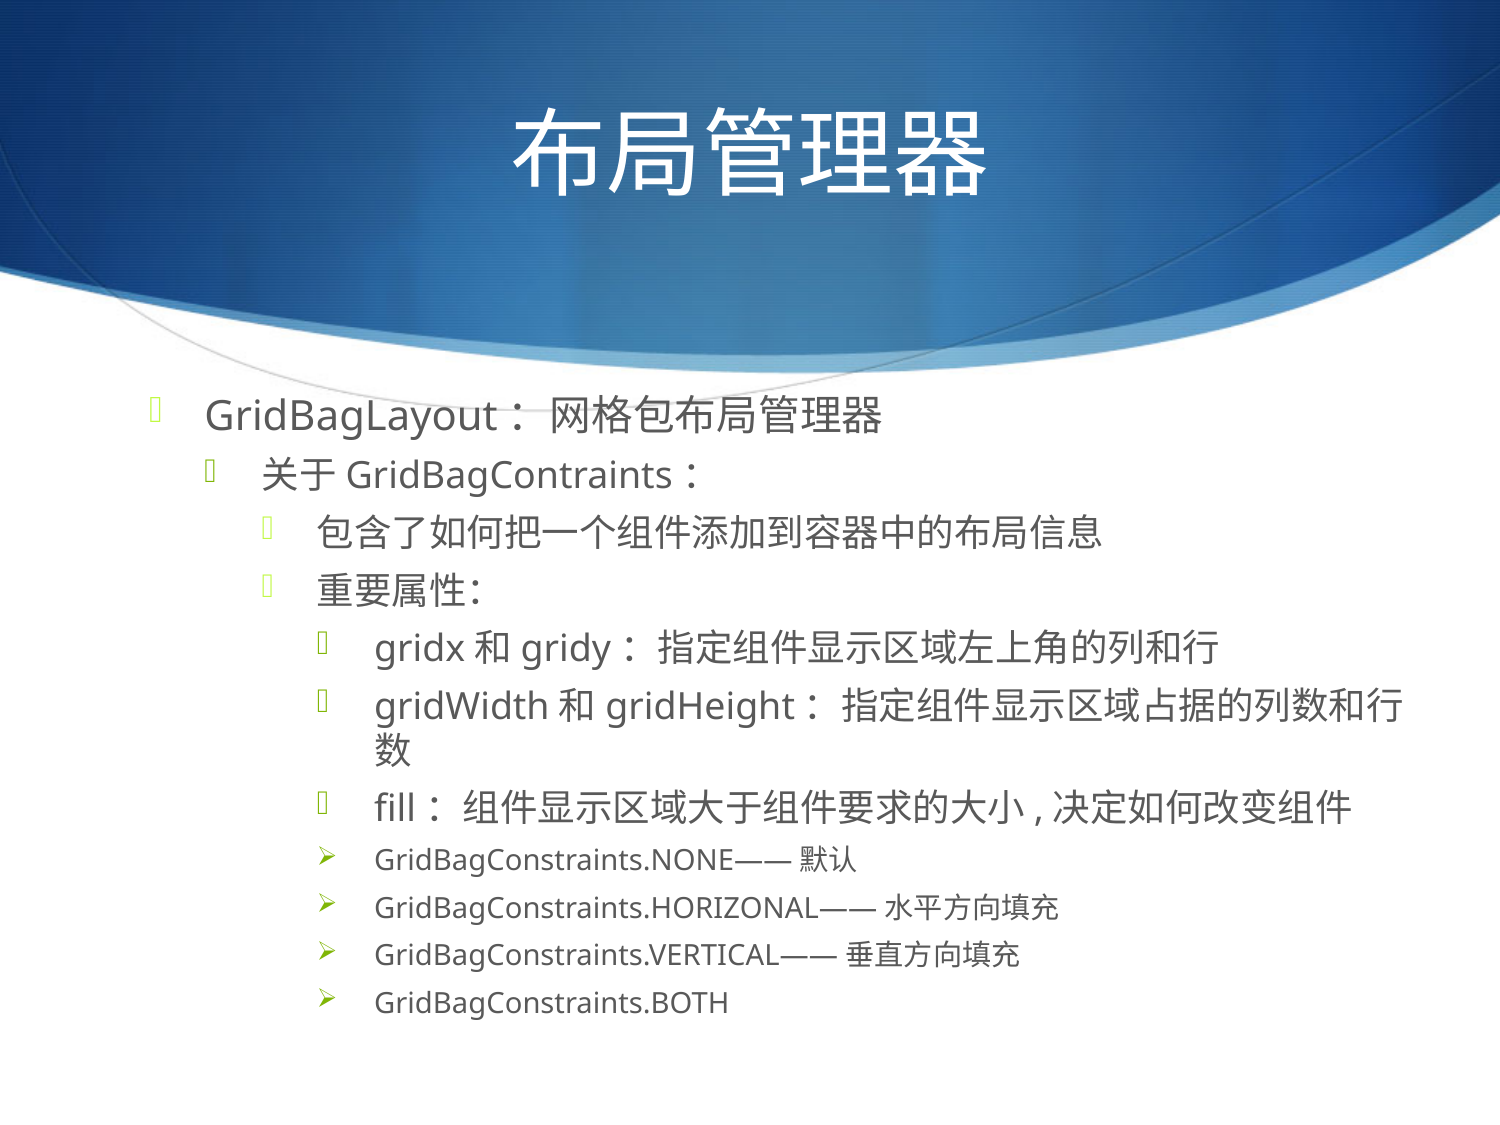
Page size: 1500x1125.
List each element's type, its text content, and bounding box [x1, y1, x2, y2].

title 布局管理器 [75, 56, 1425, 245]
picture [0, 0, 1500, 1125]
list GridBagLayout：网格包布局管理器 关于GridBagContraints： 包含了如何把一个组件添加到容器中的布局信息 重要属性： gridx和gridy：指定组件显示区域左上角的列和行 gridWidth和gridHeight：指定组件显示区域占据的列数和行数 fill：组件显示区域大于组件要求的大小,决定如何改变组件 GridBagConstraints.NONE——默认 GridBagConstraints.HORIZONAL——水平方向填充 GridBagConstraints.VERTICAL——垂直方向填充 GridBagConstraints.BOTH [76, 381, 1427, 1039]
